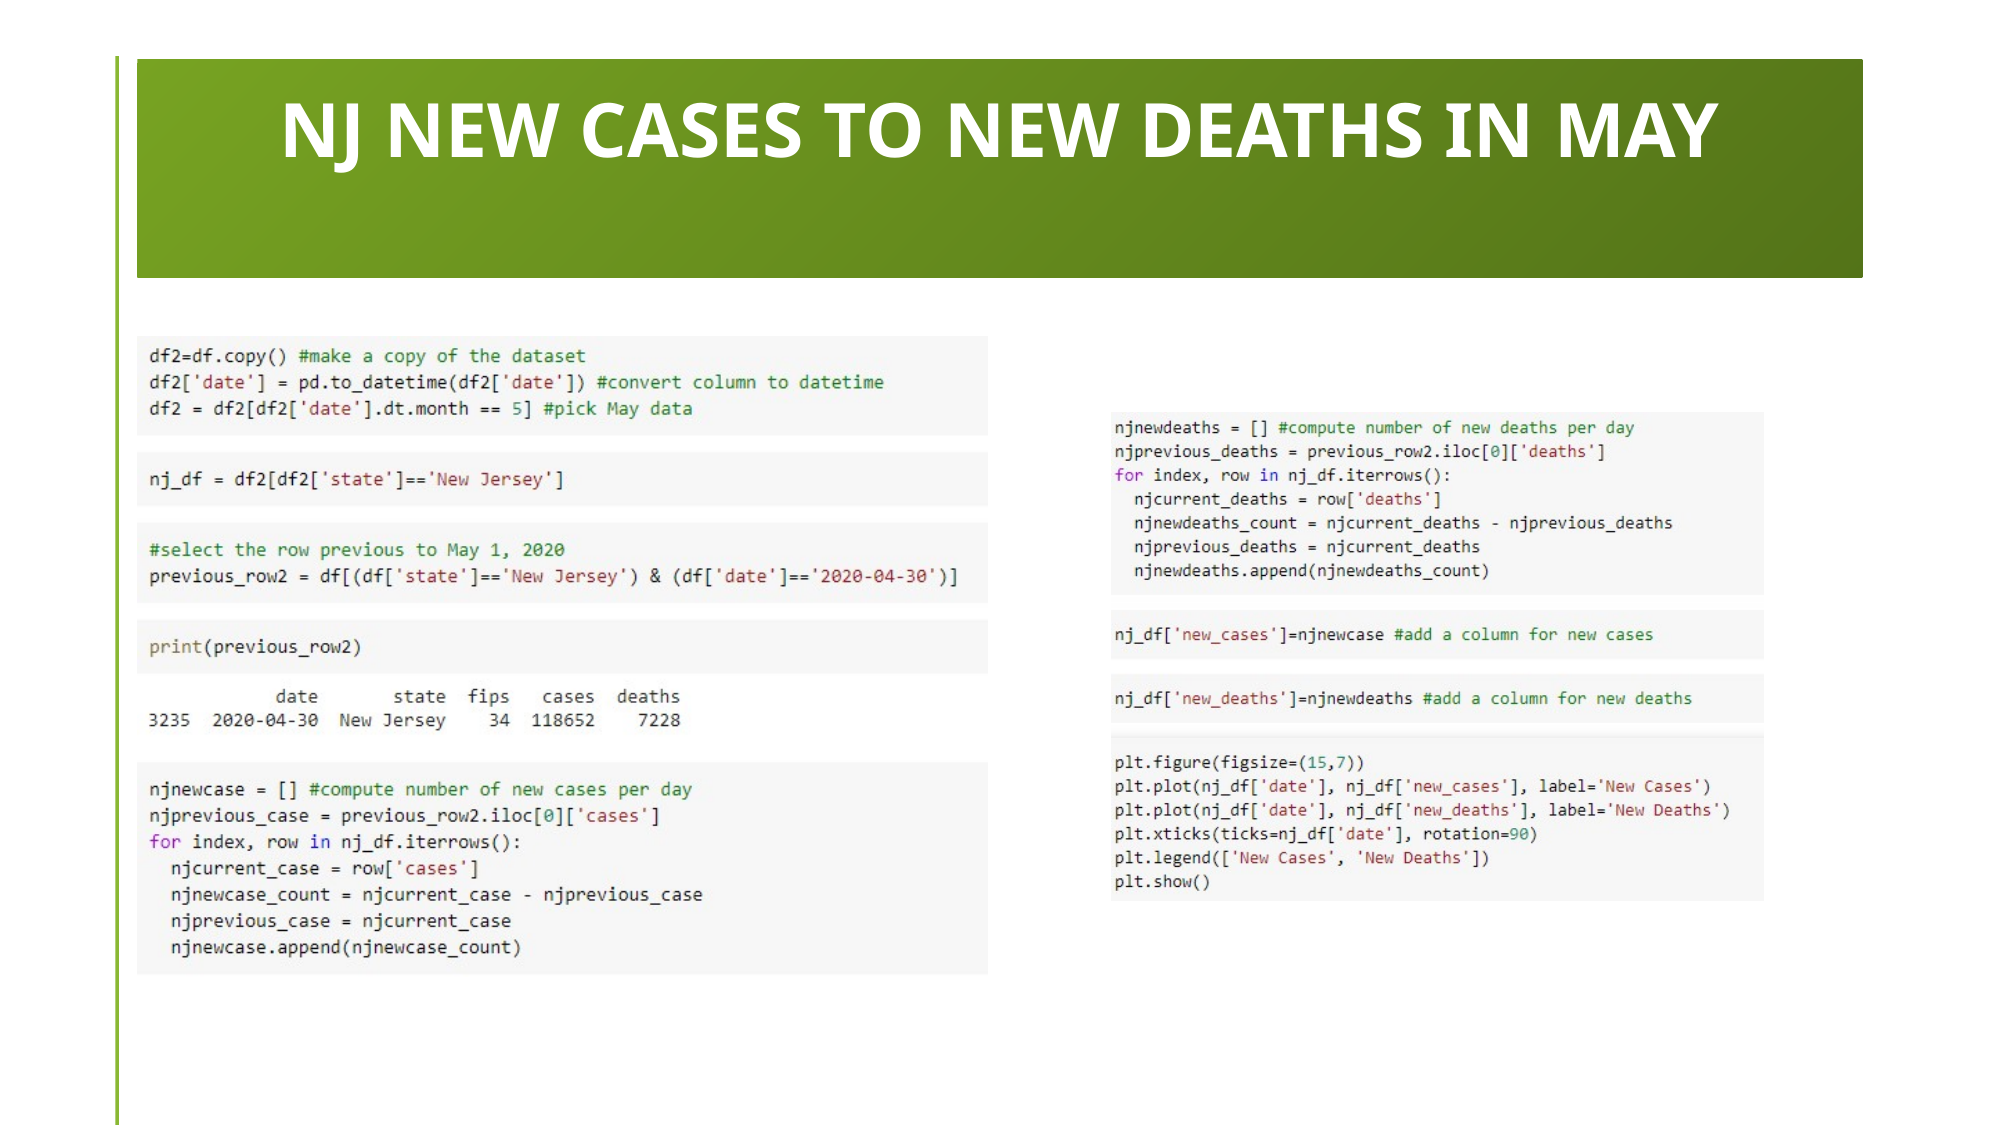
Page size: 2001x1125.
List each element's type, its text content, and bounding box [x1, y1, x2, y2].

title NJ New Cases to new Deaths in May [137, 59, 1863, 278]
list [1111, 412, 1764, 901]
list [137, 336, 988, 977]
